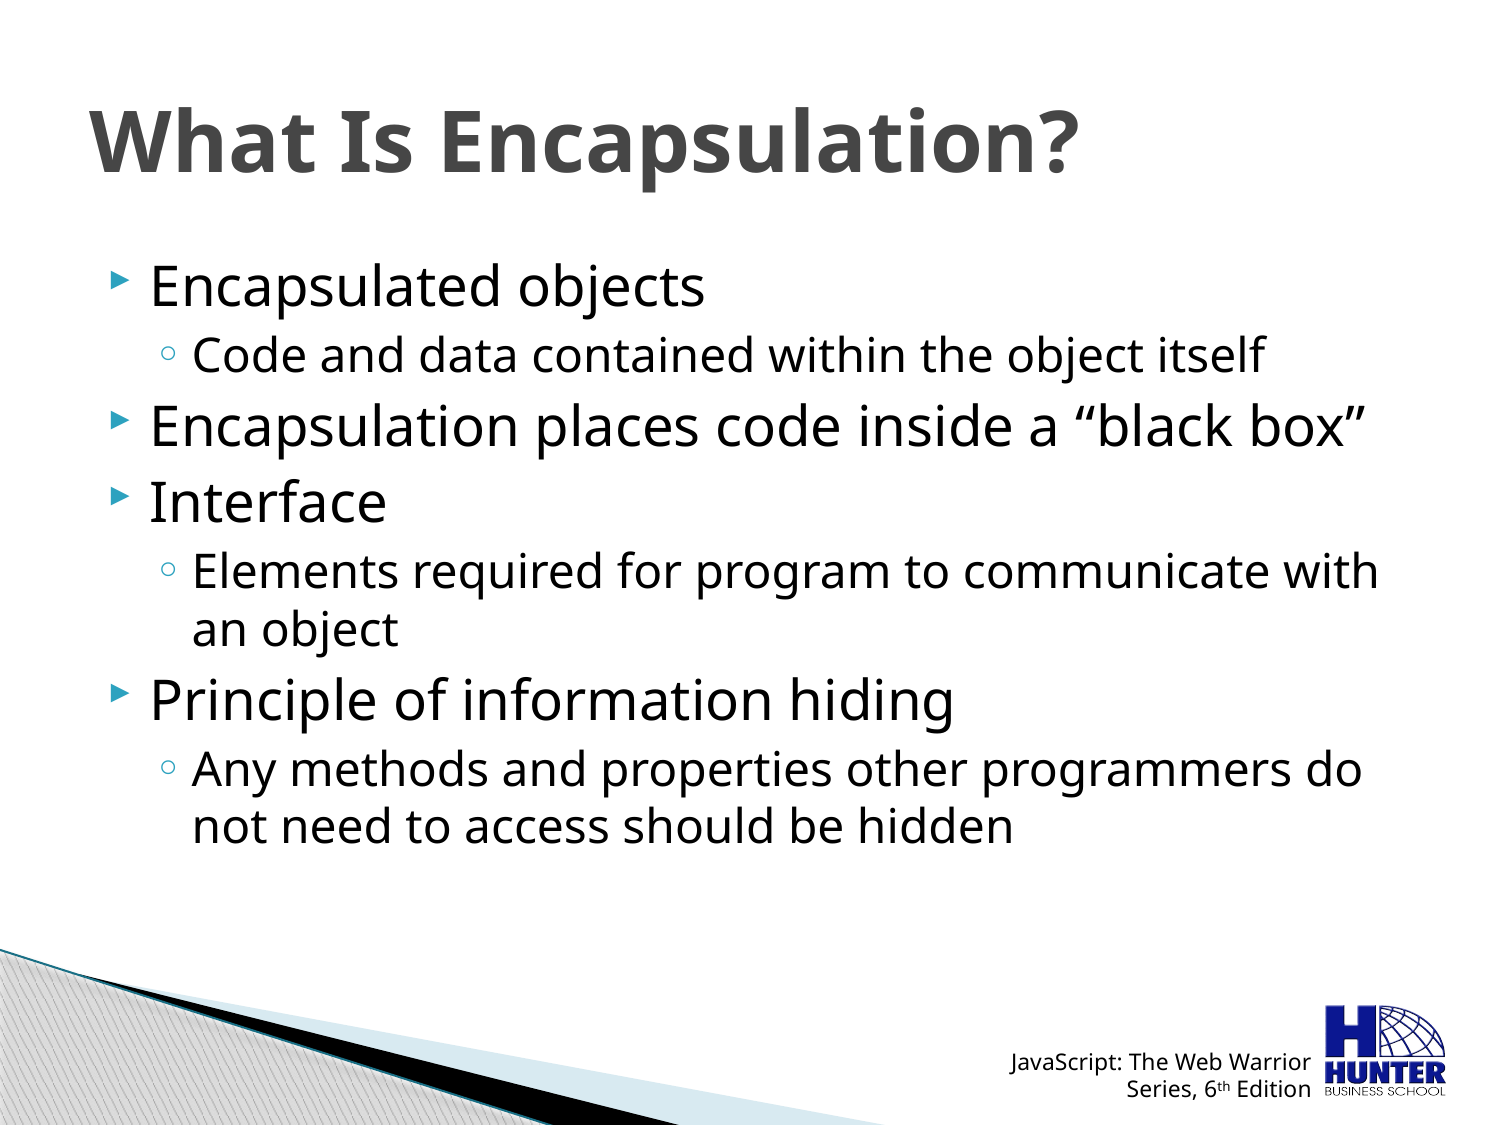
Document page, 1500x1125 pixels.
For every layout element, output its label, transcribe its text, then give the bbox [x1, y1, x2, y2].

list Encapsulated objects Code and data contained within the object itself Encapsulation places code inside a “black box” Interface Elements required for program to communicate with an object Principle of information hiding Any methods and properties other programmers do not need to access should be hidden [75, 243, 1425, 986]
picture [1325, 1005, 1446, 1097]
title What Is Encapsulation? [75, 45, 1425, 233]
